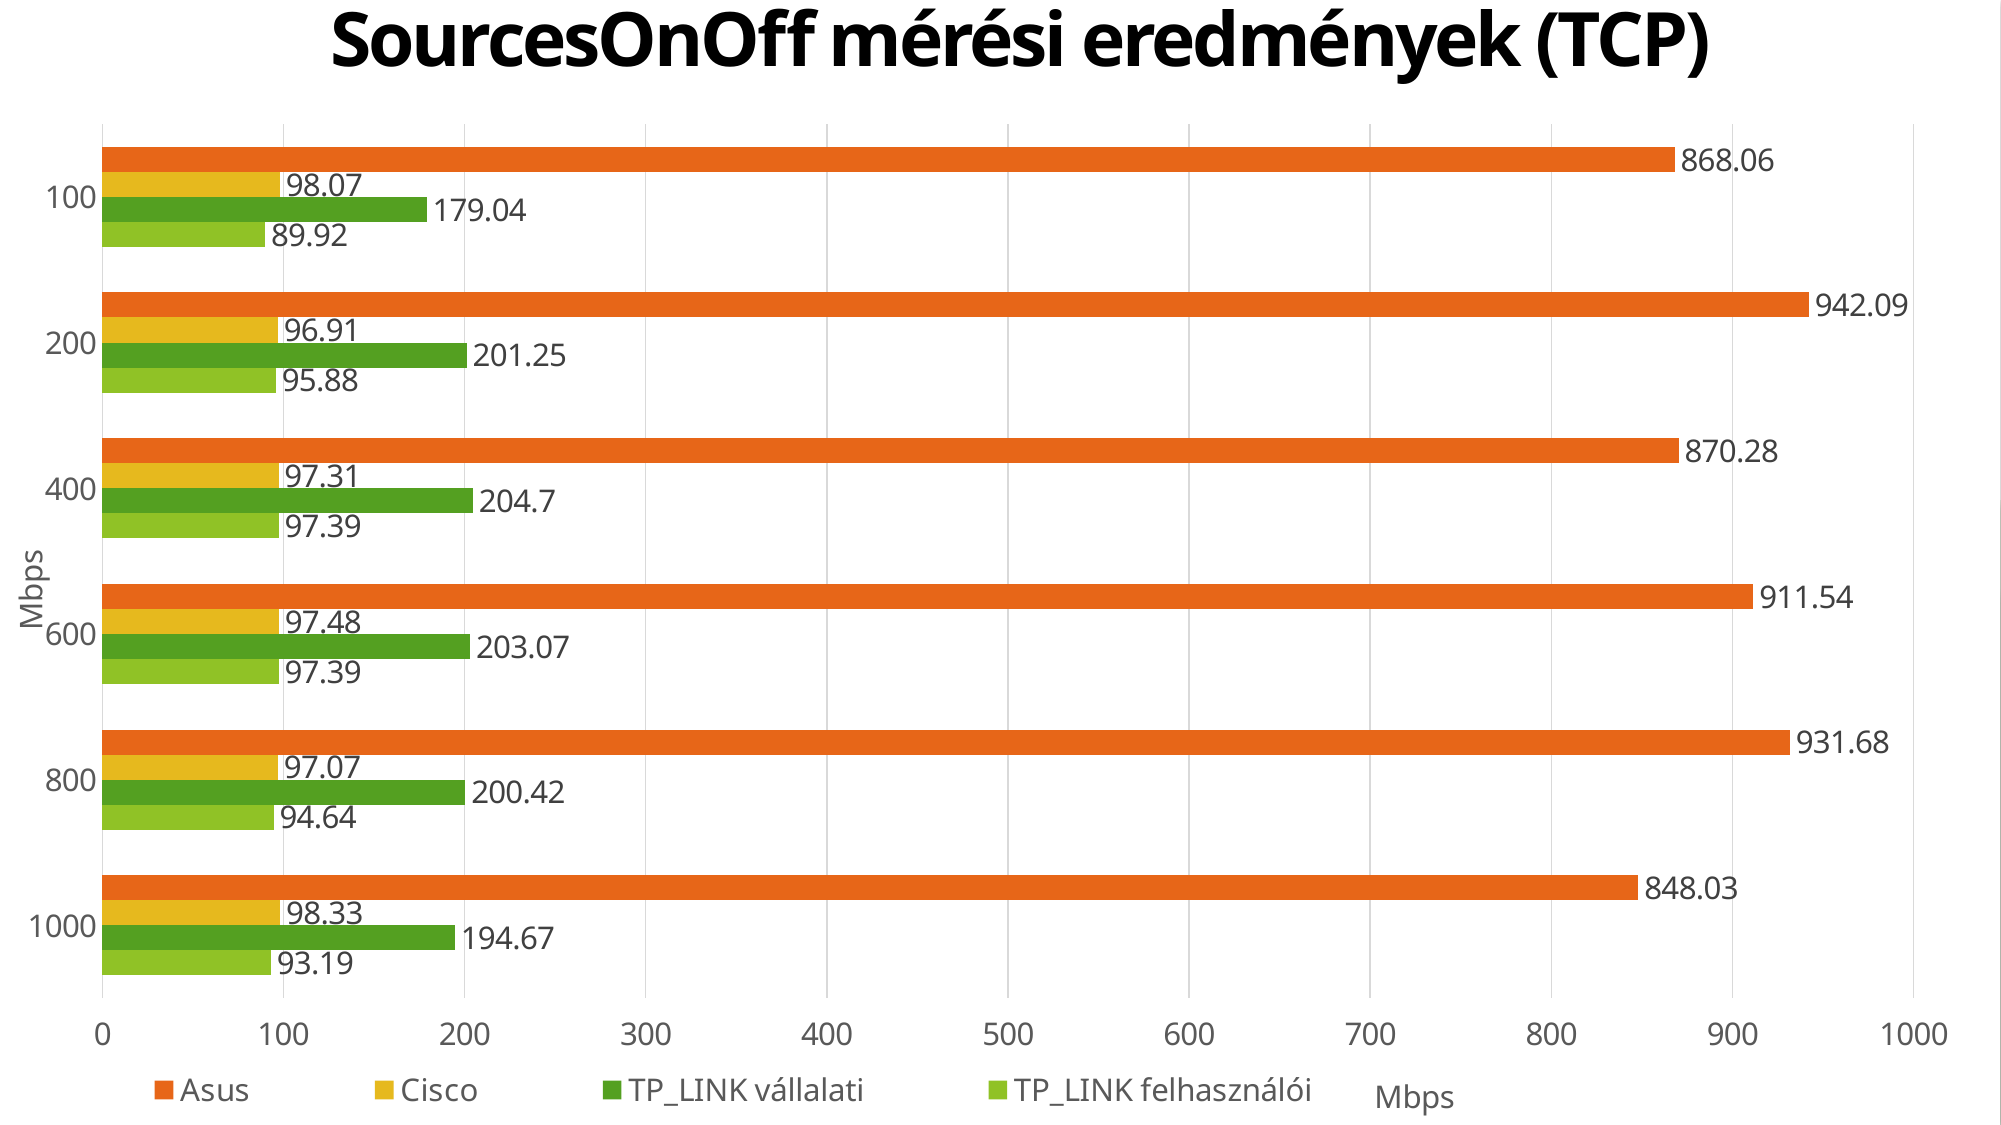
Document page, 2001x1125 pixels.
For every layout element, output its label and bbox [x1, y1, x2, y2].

chart [0, 90, 2000, 1125]
picture [0, 0, 2000, 90]
